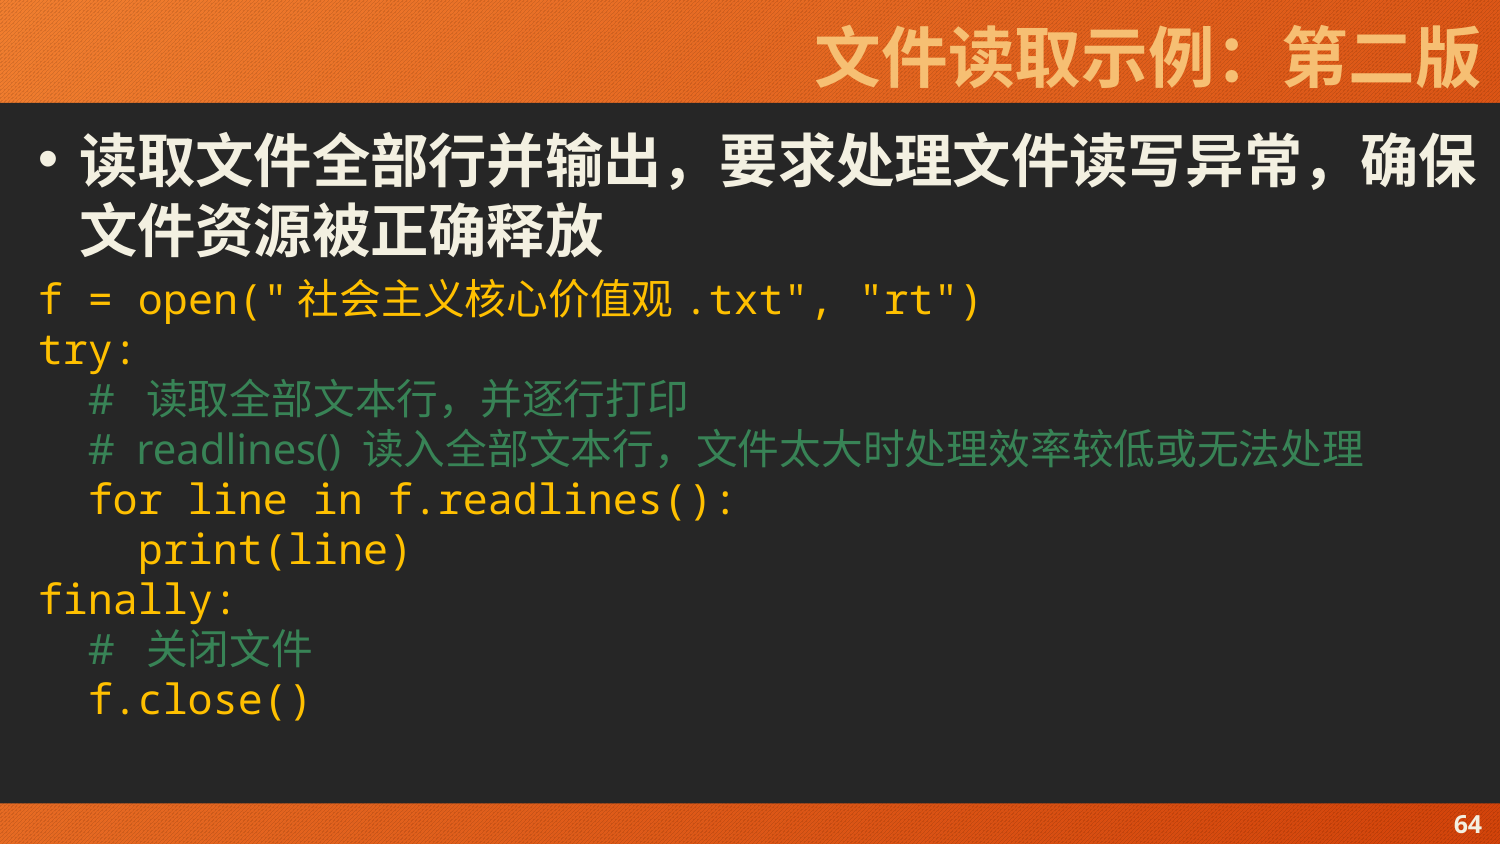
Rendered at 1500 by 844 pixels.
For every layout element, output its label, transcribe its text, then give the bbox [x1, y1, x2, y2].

slide_number 64 [1346, 809, 1489, 843]
title 文件读取示例：第二版 [12, 0, 1489, 112]
list 读取文件全部行并输出，要求处理文件读写异常，确保文件资源被正确释放 [31, 118, 1491, 373]
text_box f = open("社会主义核心价值观.txt", "rt") try: # 读取全部文本行，并逐行打印 # readlines() 读入全部文本行，文件太大时处理效率较低或无法处理 for line in f.readlines(): print(line) finally: # 关闭文件 f.close() [31, 266, 1489, 729]
